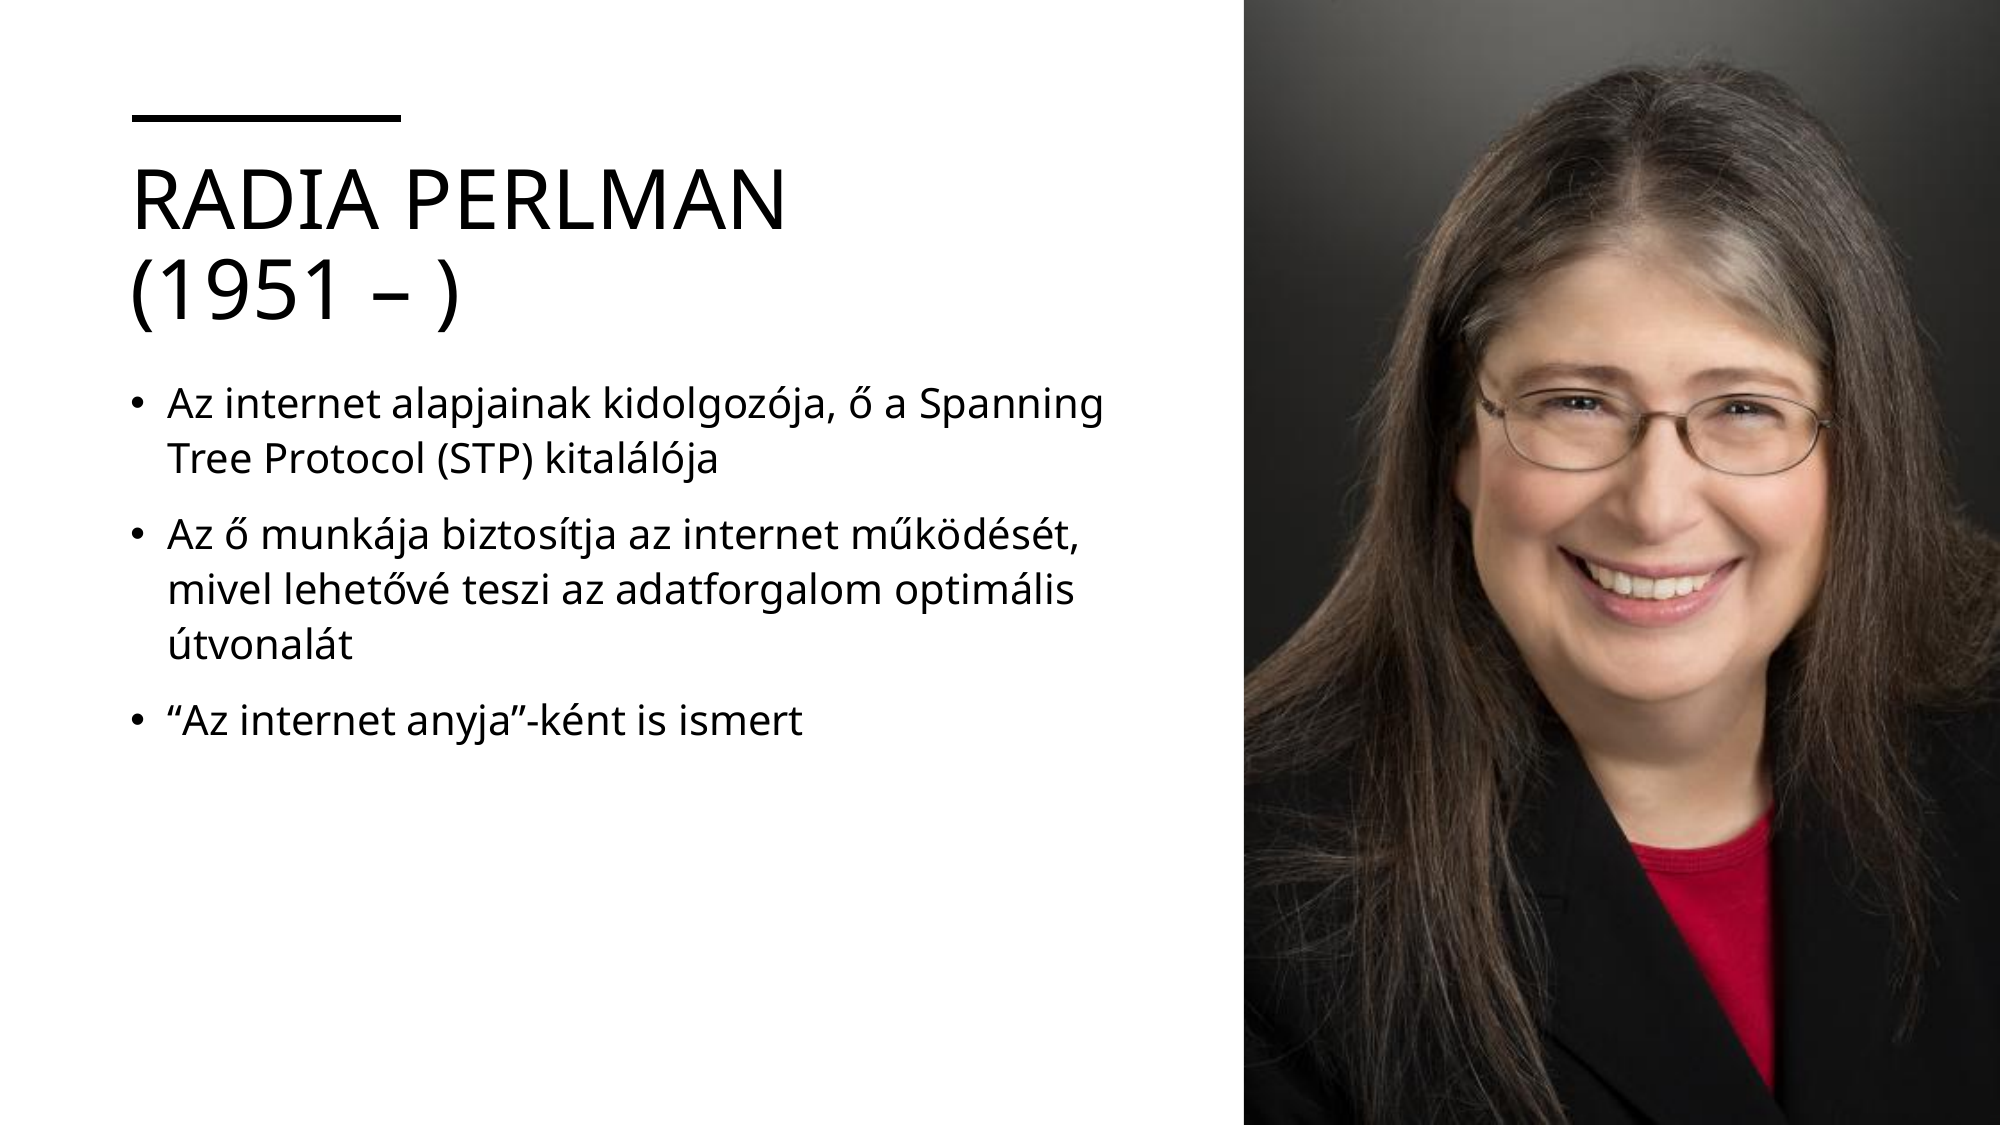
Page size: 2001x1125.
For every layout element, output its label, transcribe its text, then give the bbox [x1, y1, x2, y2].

title Radia Perlman (1951 – ) [115, 149, 1139, 364]
picture [1243, 0, 2000, 1125]
list Az internet alapjainak kidolgozója, ő a Spanning Tree Protocol (STP) kitalálója Az ő munkája biztosítja az internet működését, mivel lehetővé teszi az adatforgalom optimális útvonalát “Az internet anyja”-ként is ismert [115, 364, 1139, 1011]
text_box [0, 0, 1243, 1125]
